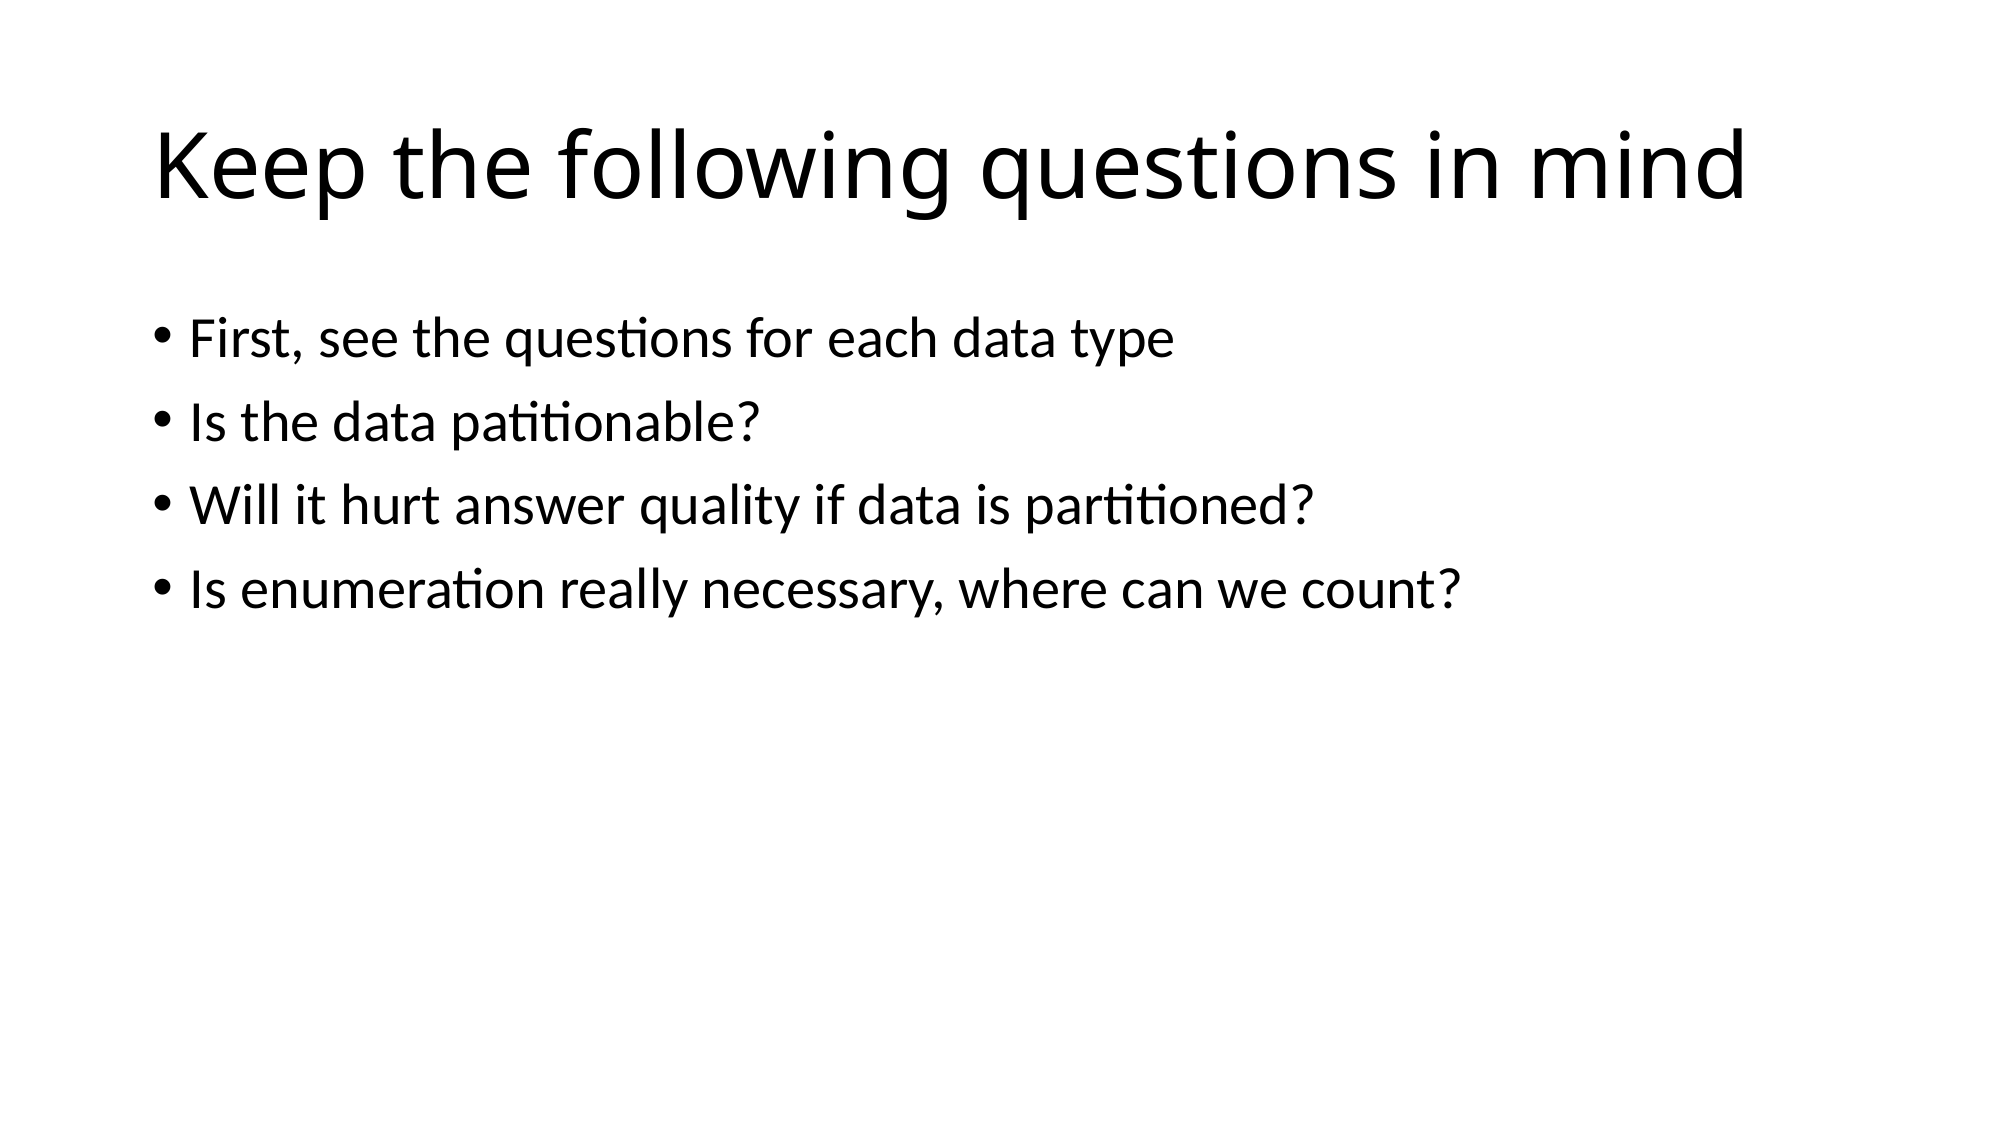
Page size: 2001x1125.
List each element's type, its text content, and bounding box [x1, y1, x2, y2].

list First, see the questions for each data type Is the data patitionable? Will it hurt answer quality if data is partitioned? Is enumeration really necessary, where can we count? [137, 299, 1863, 1014]
title Keep the following questions in mind [137, 59, 1863, 278]
